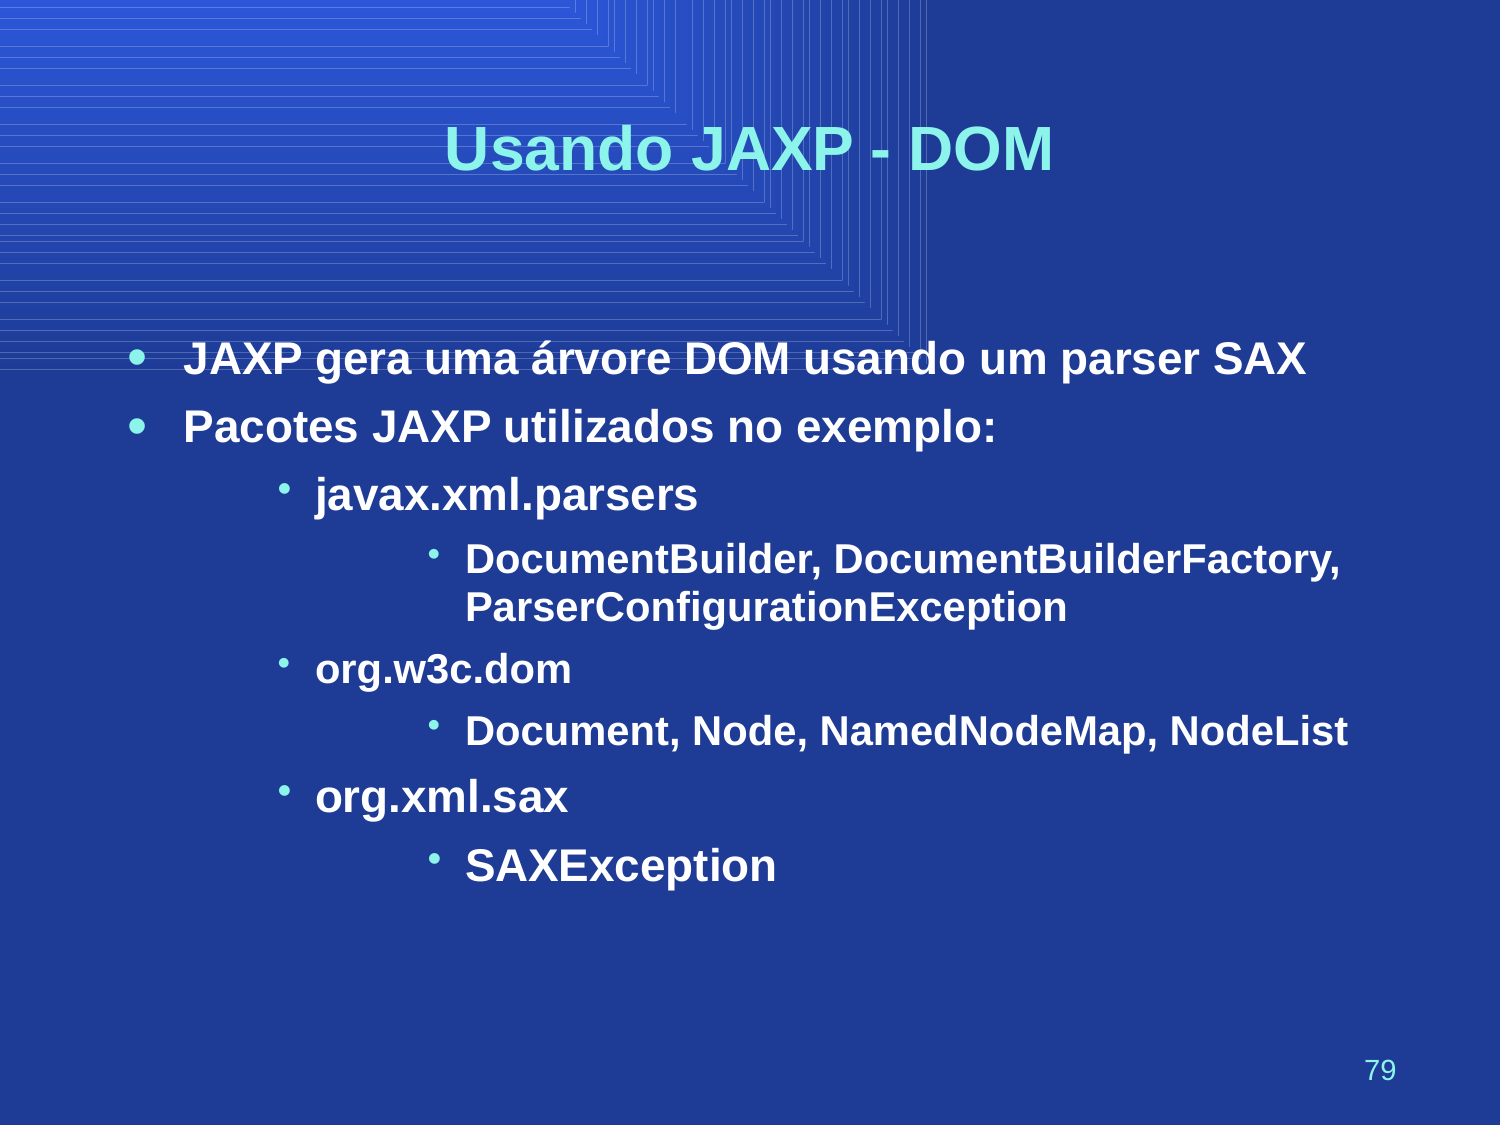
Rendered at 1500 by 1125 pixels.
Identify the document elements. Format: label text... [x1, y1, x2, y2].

list JAXP gera uma árvore DOM usando um parser SAX Pacotes JAXP utilizados no exemplo: javax.xml.parsers DocumentBuilder, DocumentBuilderFactory, ParserConfigurationException org.w3c.dom Document, Node, NamedNodeMap, NodeList org.xml.sax SAXException [112, 324, 1388, 1000]
title Usando JAXP - DOM [112, 99, 1388, 288]
